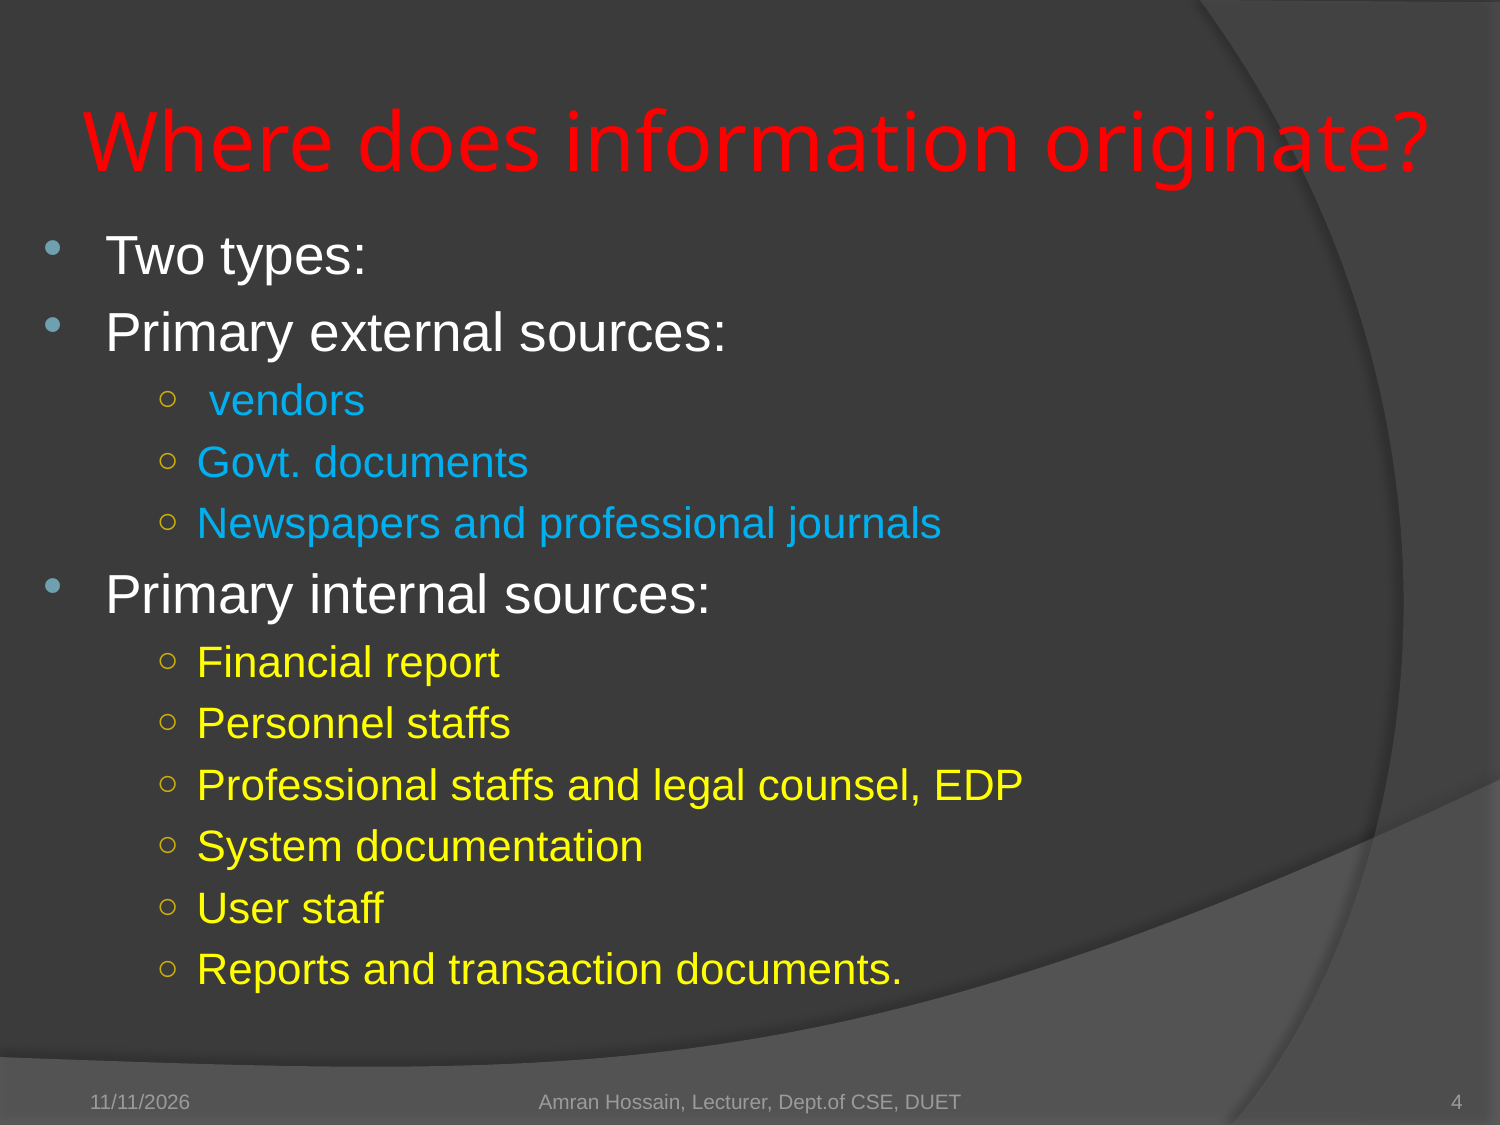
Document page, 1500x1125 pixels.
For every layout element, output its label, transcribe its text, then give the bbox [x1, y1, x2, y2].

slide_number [75, 1053, 425, 1114]
slide_number 4 [1337, 1053, 1463, 1114]
footer Amran Hossain, Lecturer, Dept.of CSE, DUET [512, 1053, 988, 1114]
title Where does information originate? [75, 45, 1463, 233]
list Two types: Primary external sources: vendors Govt. documents Newspapers and professional journals Primary internal sources: Financial report Personnel staffs Professional staffs and legal counsel, EDP System documentation User staff Reports and transaction documents. [24, 212, 1450, 1005]
